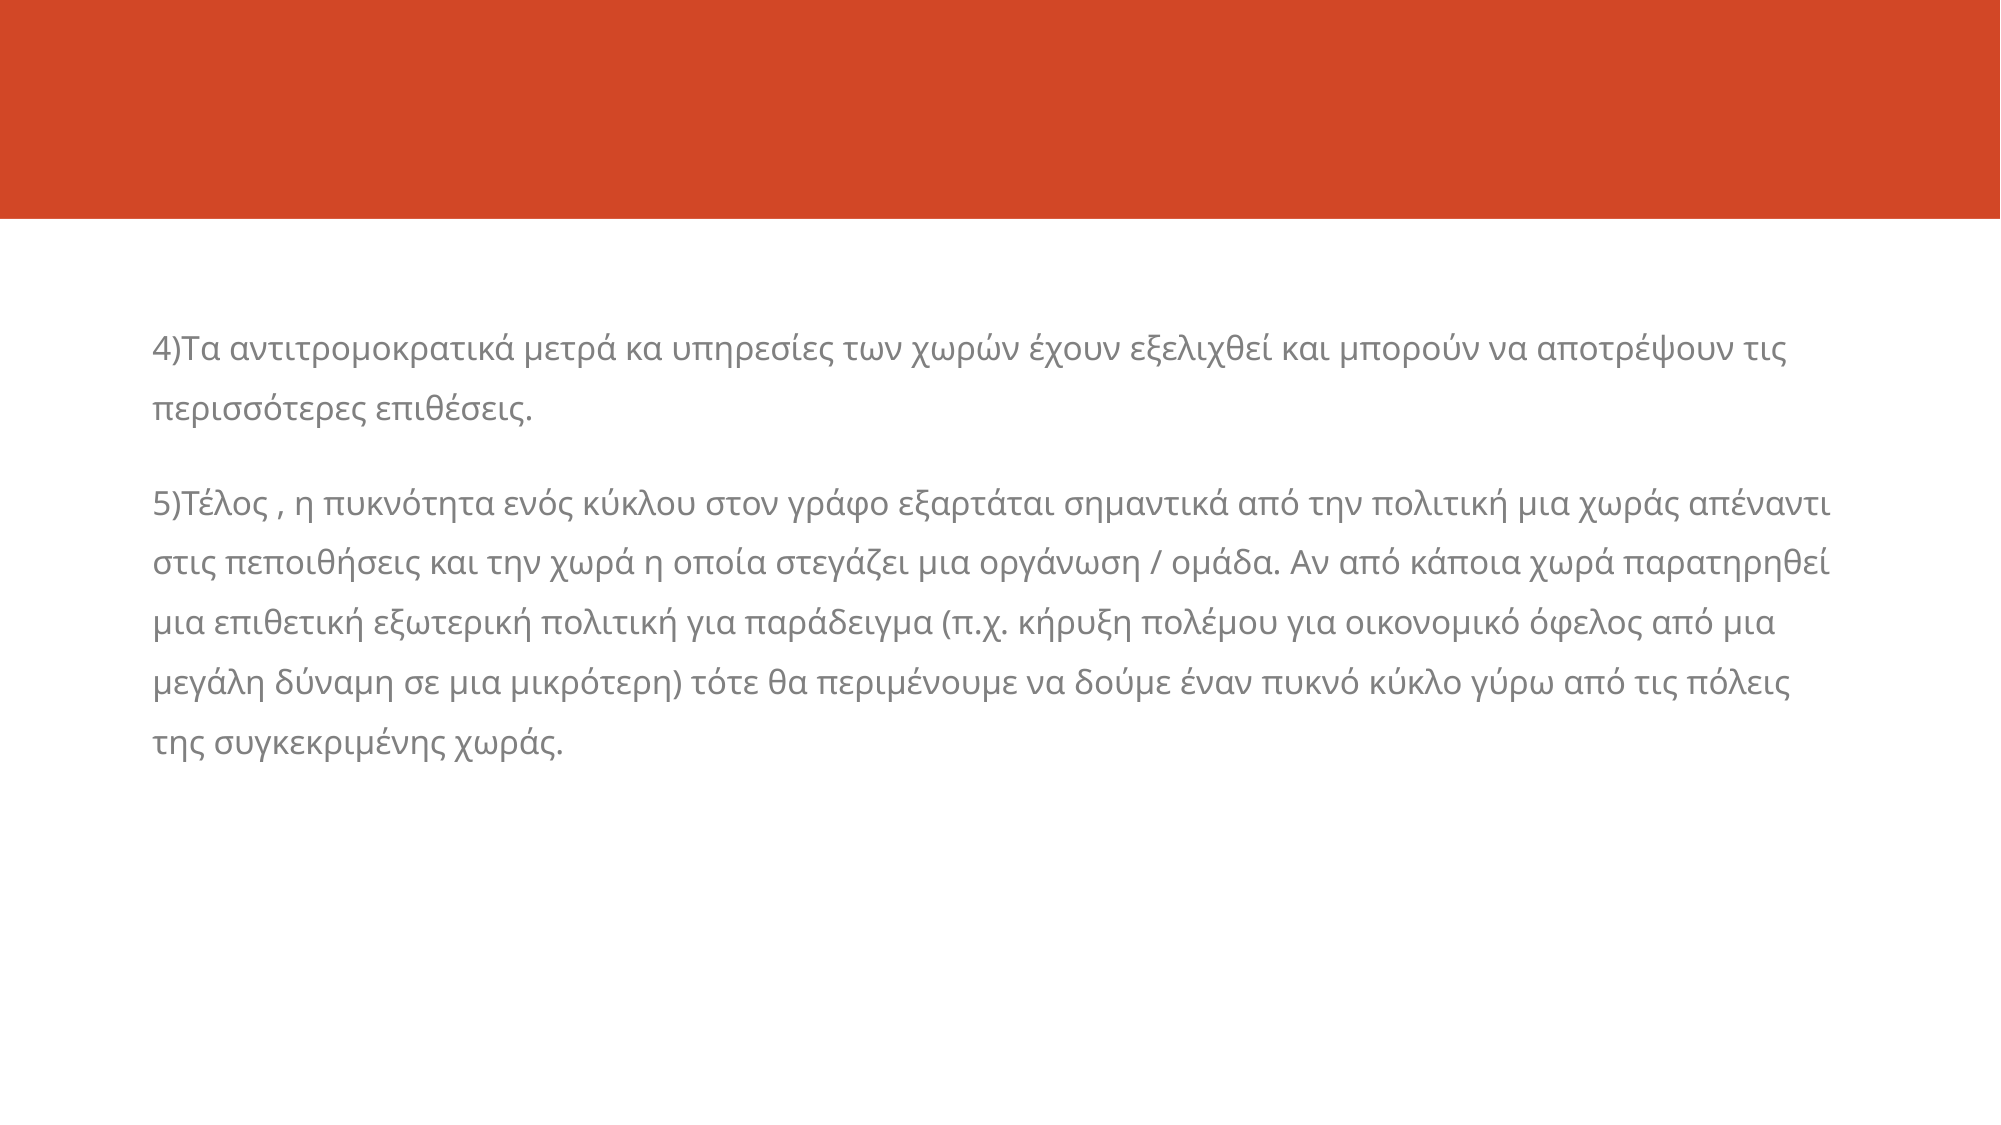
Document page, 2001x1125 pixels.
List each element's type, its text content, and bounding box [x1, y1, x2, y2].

list 4)Tα αντιτρομοκρατικά μετρά κα υπηρεσίες των χωρών έχουν εξελιχθεί και μπορούν να αποτρέψουν τις περισσότερες επιθέσεις. 5)Τέλος , η πυκνότητα ενός κύκλου στον γράφο εξαρτάται σημαντικά από την πολιτική μια χωράς απέναντι στις πεποιθήσεις και την χωρά η οποία στεγάζει μια οργάνωση / ομάδα. Αν από κάποια χωρά παρατηρηθεί μια επιθετική εξωτερική πολιτική για παράδειγμα (π.χ. κήρυξη πολέμου για οικονομικό όφελος από μια μεγάλη δύναμη σε μια μικρότερη) τότε θα περιμένουμε να δούμε έναν πυκνό κύκλο γύρω από τις πόλεις της συγκεκριμένης χωράς. [137, 299, 1863, 1014]
